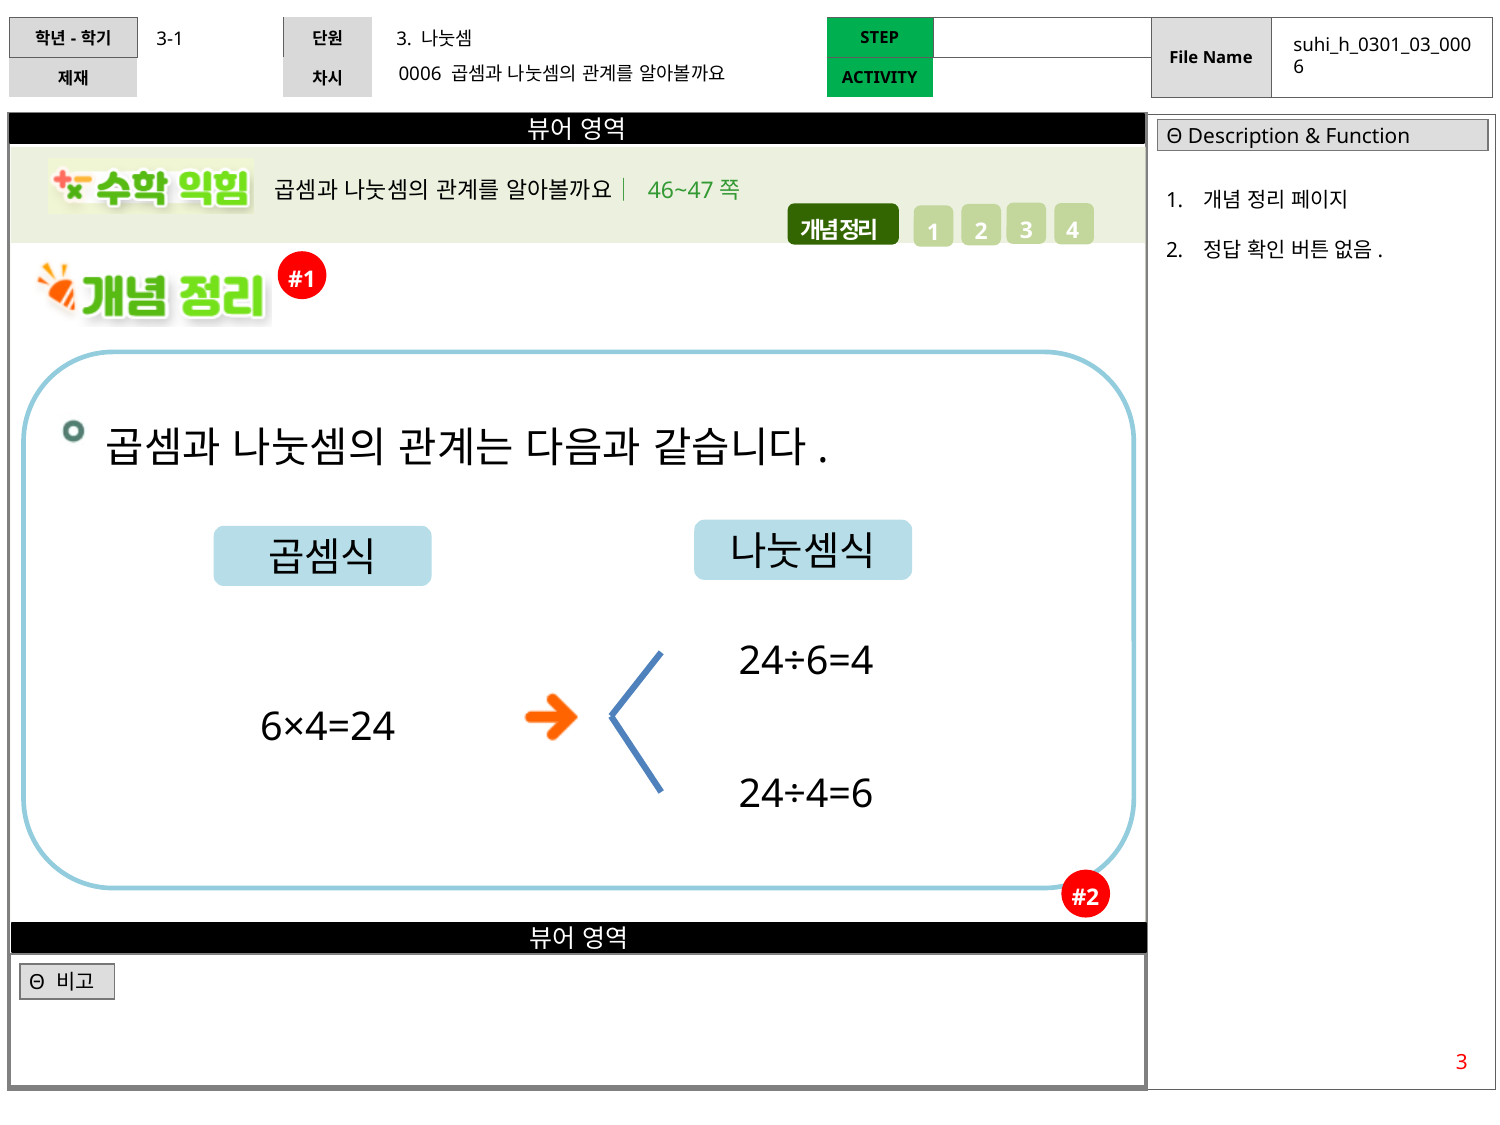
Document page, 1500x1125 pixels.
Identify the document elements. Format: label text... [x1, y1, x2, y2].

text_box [610, 652, 662, 715]
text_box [610, 715, 662, 793]
text_box 3. 나눗셈 [381, 18, 538, 55]
text_box 곱셈식 [211, 523, 434, 589]
picture [58, 412, 89, 448]
text_box 24÷6=4 [661, 622, 951, 695]
table_header Θ Description & Function [1158, 120, 1487, 150]
text_box 24÷4=6 [661, 755, 951, 829]
text_box #1 [276, 249, 329, 302]
text_box 4 [1055, 194, 1099, 251]
text_box #2 [1059, 867, 1113, 920]
picture [32, 250, 272, 327]
picture [523, 688, 581, 744]
text_box 1 [912, 196, 959, 253]
text_box 0006 곱셈과 나눗셈의 관계를 알아볼까요 [383, 54, 821, 100]
text_box 나눗셈식 [692, 517, 915, 582]
text_box 곱셈과 나눗셈의 관계를 알아볼까요│ 46~47쪽 [259, 168, 808, 211]
text_box 6×4=24 [183, 688, 473, 762]
text_box [21, 349, 1136, 891]
text_box 개념 정리 [785, 194, 906, 251]
text_box suhi_h_0301_03_0006 [1278, 25, 1489, 91]
text_box 3 [1004, 194, 1055, 251]
text_box 3-1 [141, 18, 284, 55]
text_box 2 [959, 195, 1007, 252]
picture [48, 158, 254, 214]
text_box 개념 정리 페이지 정답 확인 버튼 없음. [1151, 179, 1500, 344]
text_box 곱셈과 나눗셈의 관계는 다음과 같습니다. [91, 363, 913, 479]
